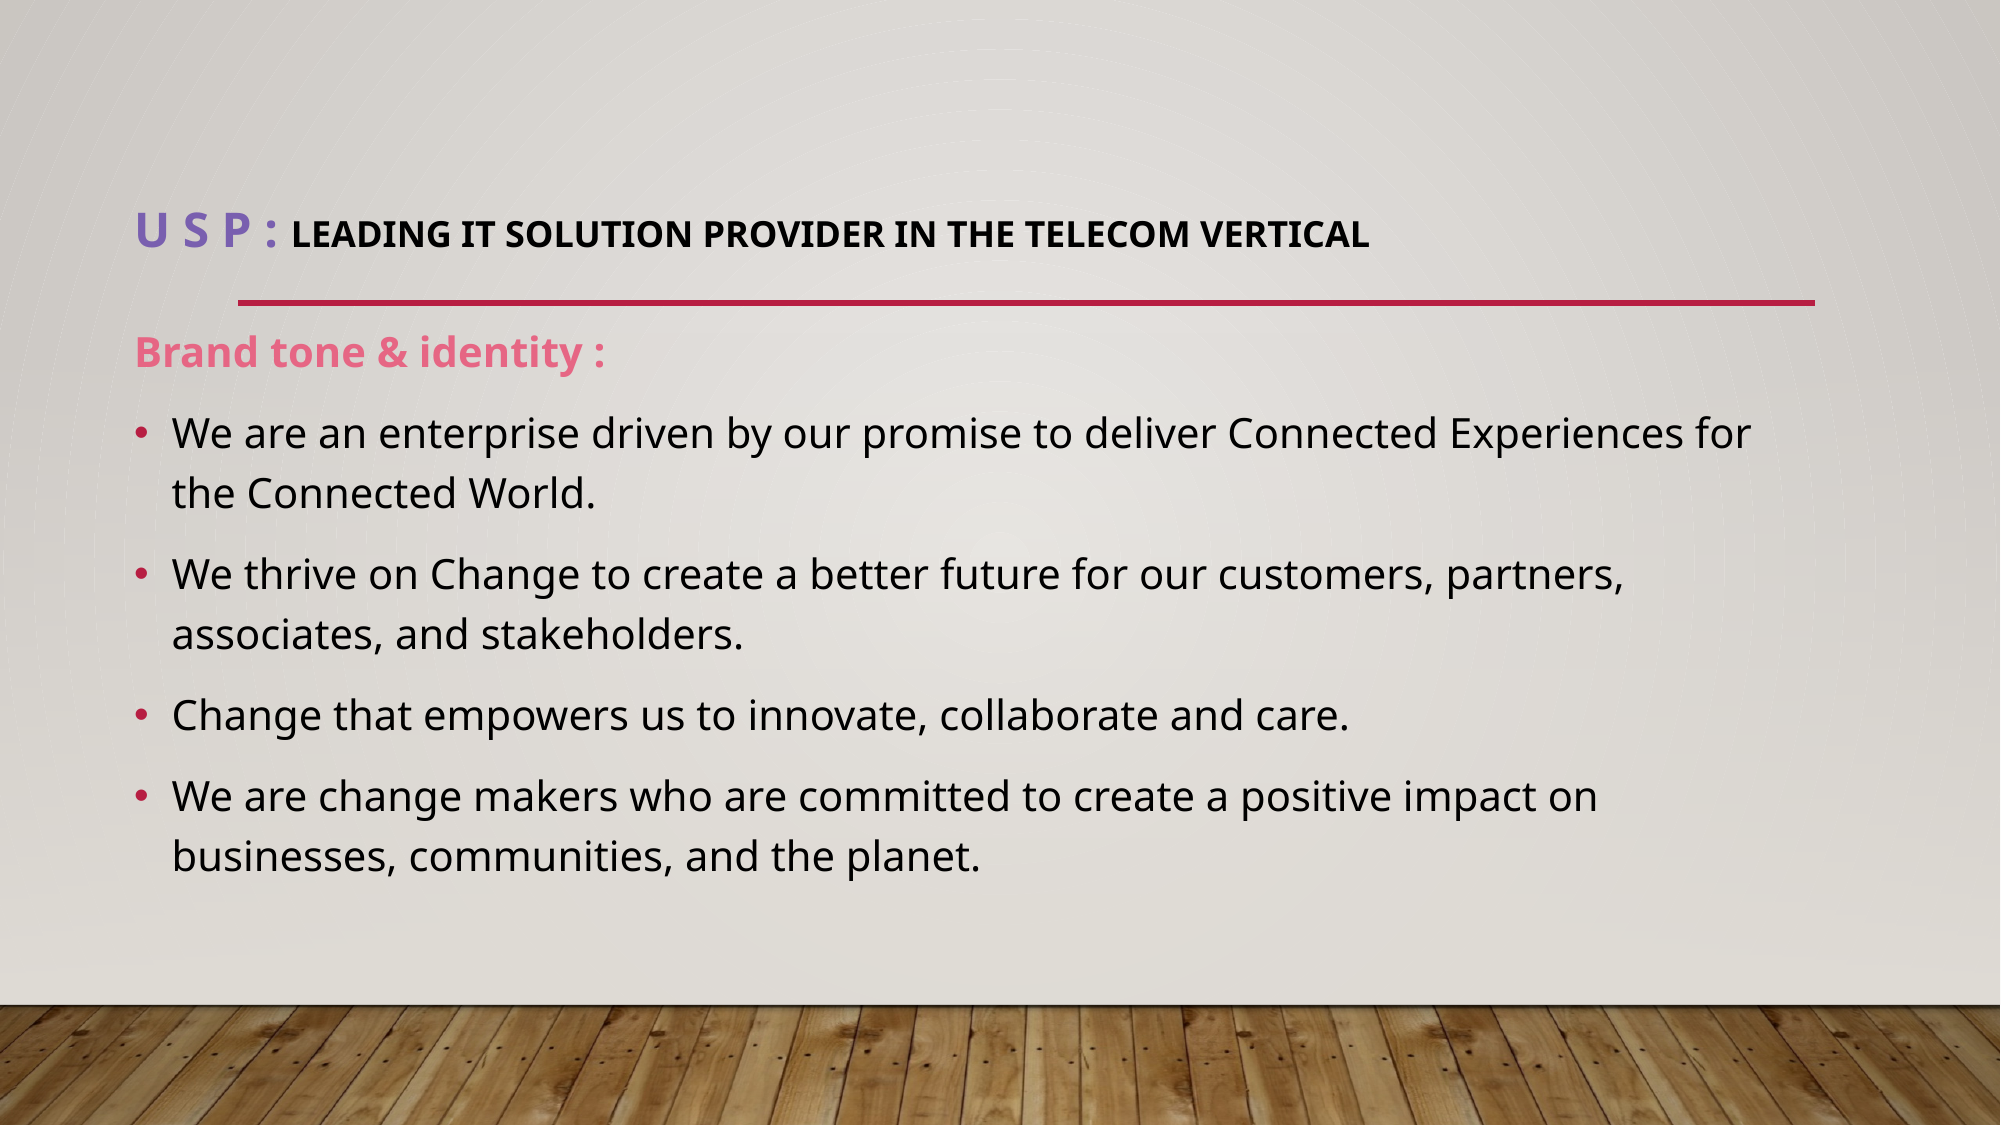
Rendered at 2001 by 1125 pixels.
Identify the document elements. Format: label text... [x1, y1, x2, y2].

list Brand tone & identity : We are an enterprise driven by our promise to deliver Connected Experiences for the Connected World. We thrive on Change to create a better future for our customers, partners, associates, and stakeholders. Change that empowers us to innovate, collaborate and care. We are change makers who are committed to create a positive impact on businesses, communities, and the planet. [119, 308, 1816, 979]
title U s p : Leading IT solution provider in the telecom vertical [119, 146, 1831, 266]
picture [0, 1005, 2000, 1125]
